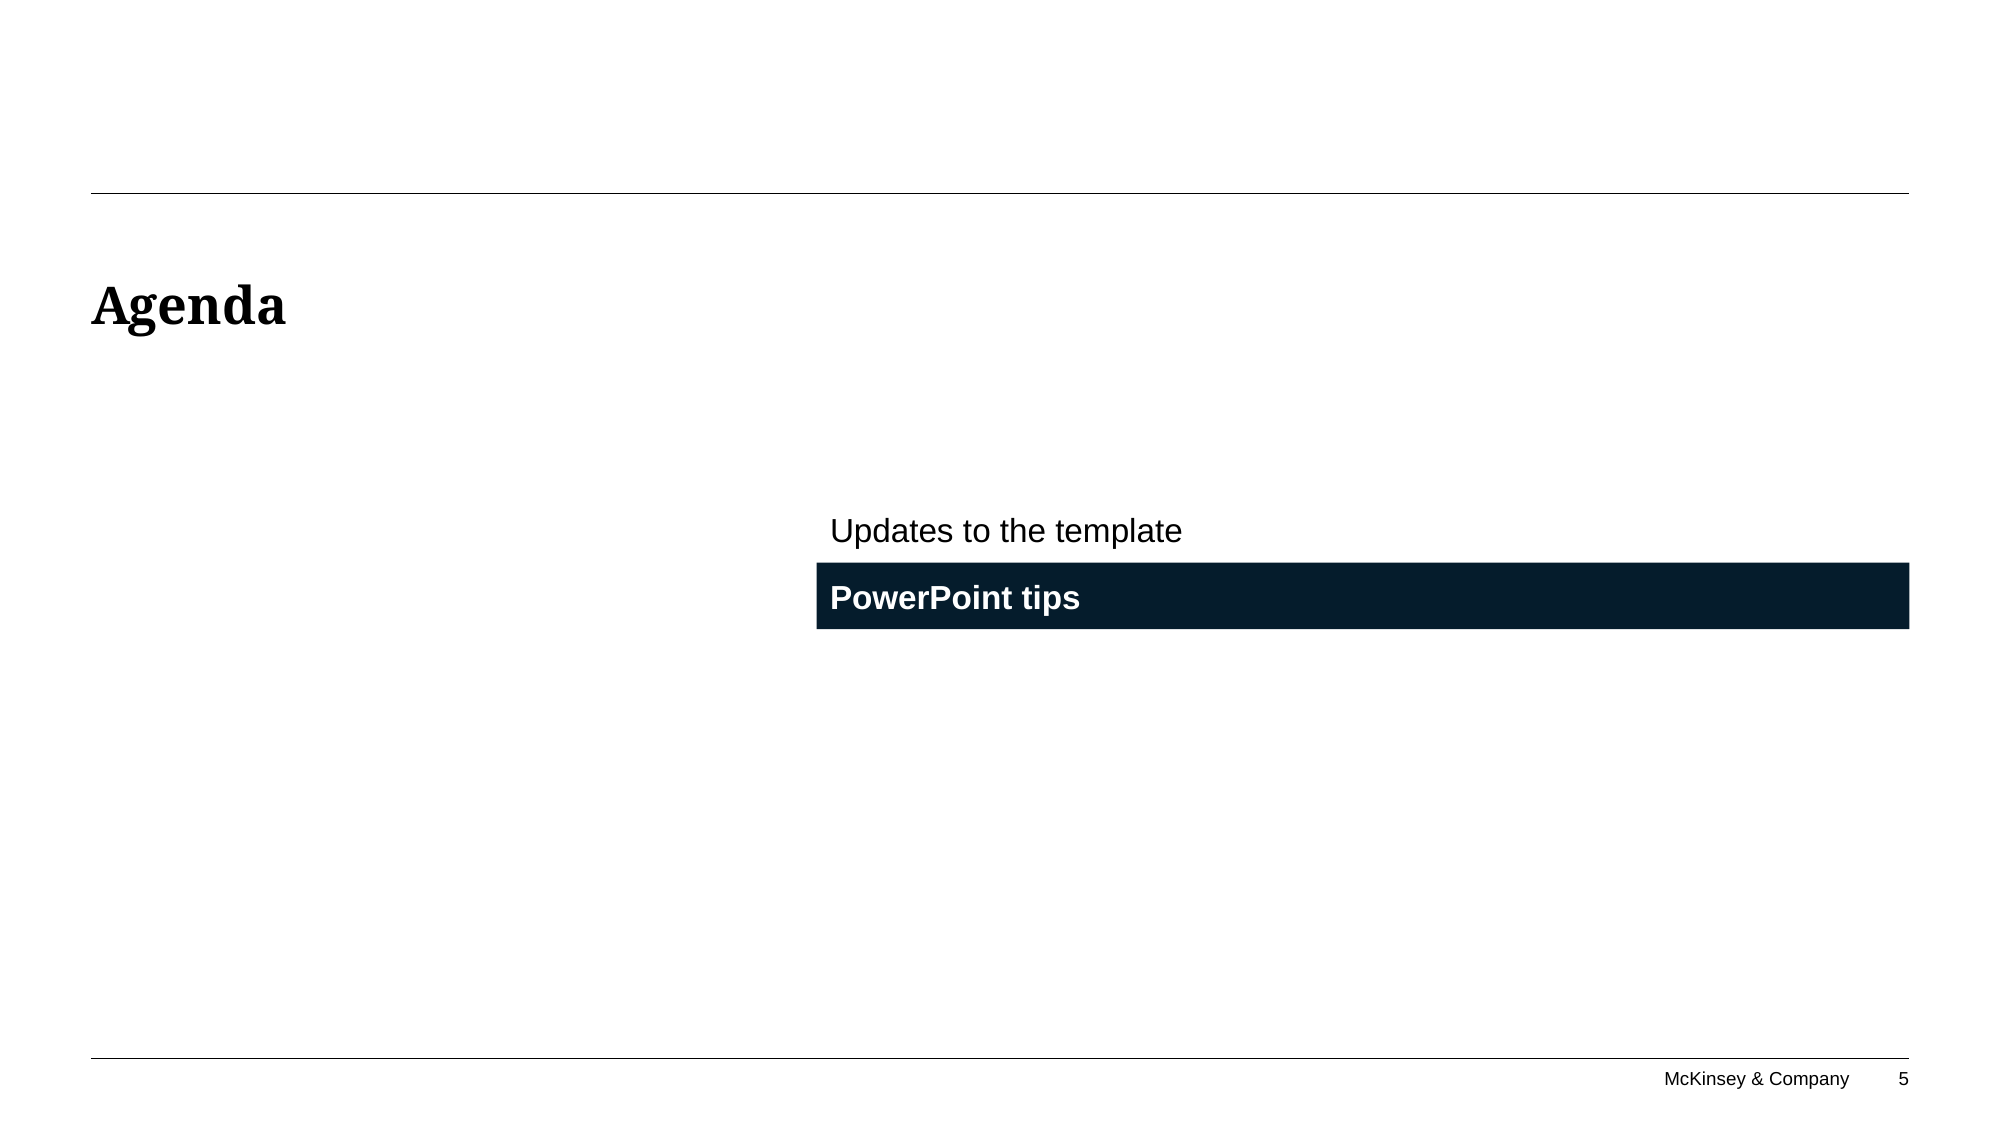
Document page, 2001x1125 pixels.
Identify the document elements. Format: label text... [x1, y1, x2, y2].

text_box Updates to the template [816, 495, 1910, 562]
title Agenda [91, 279, 717, 468]
text_box PowerPoint tips [816, 562, 1910, 630]
